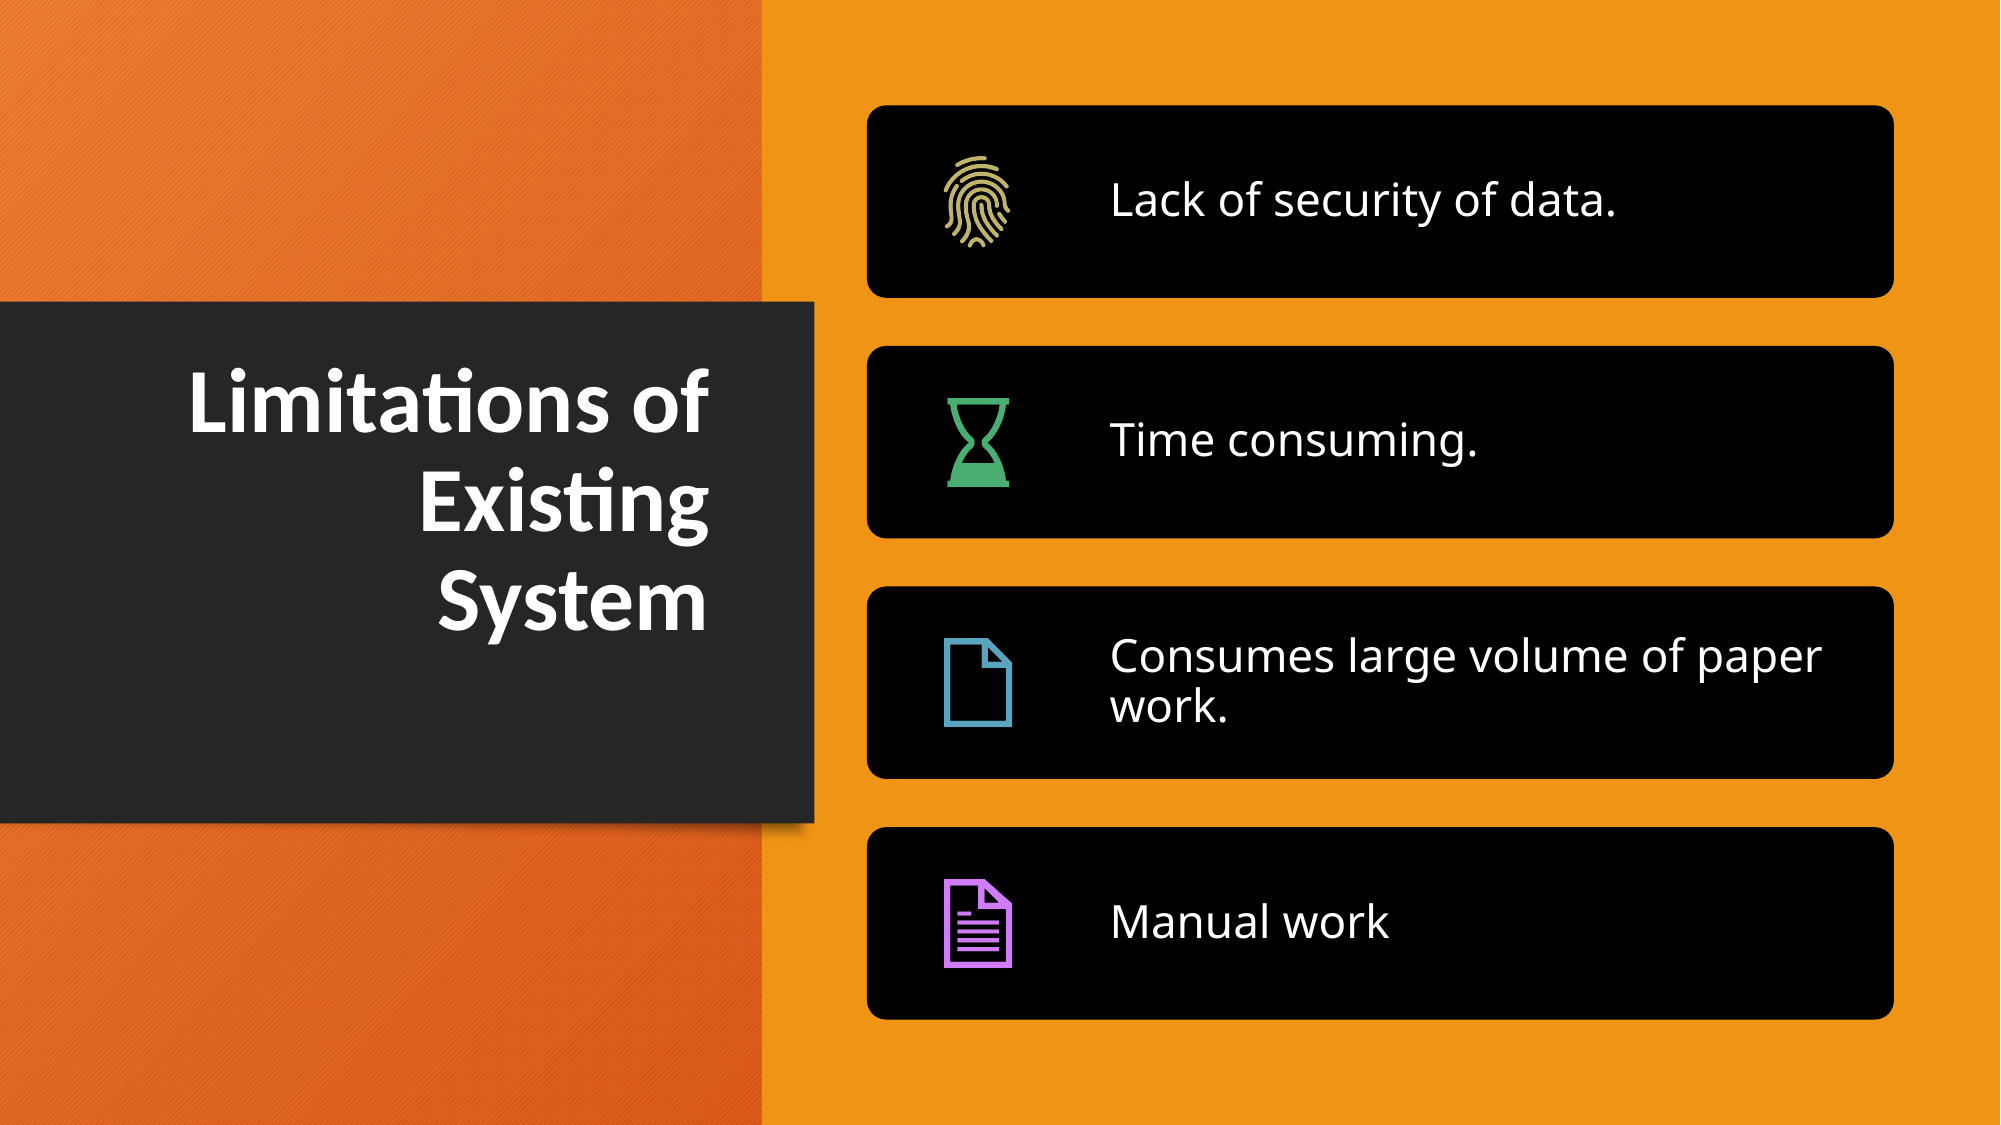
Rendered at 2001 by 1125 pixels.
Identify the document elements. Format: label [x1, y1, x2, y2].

list [866, 104, 1895, 1021]
picture [0, 0, 2000, 1125]
